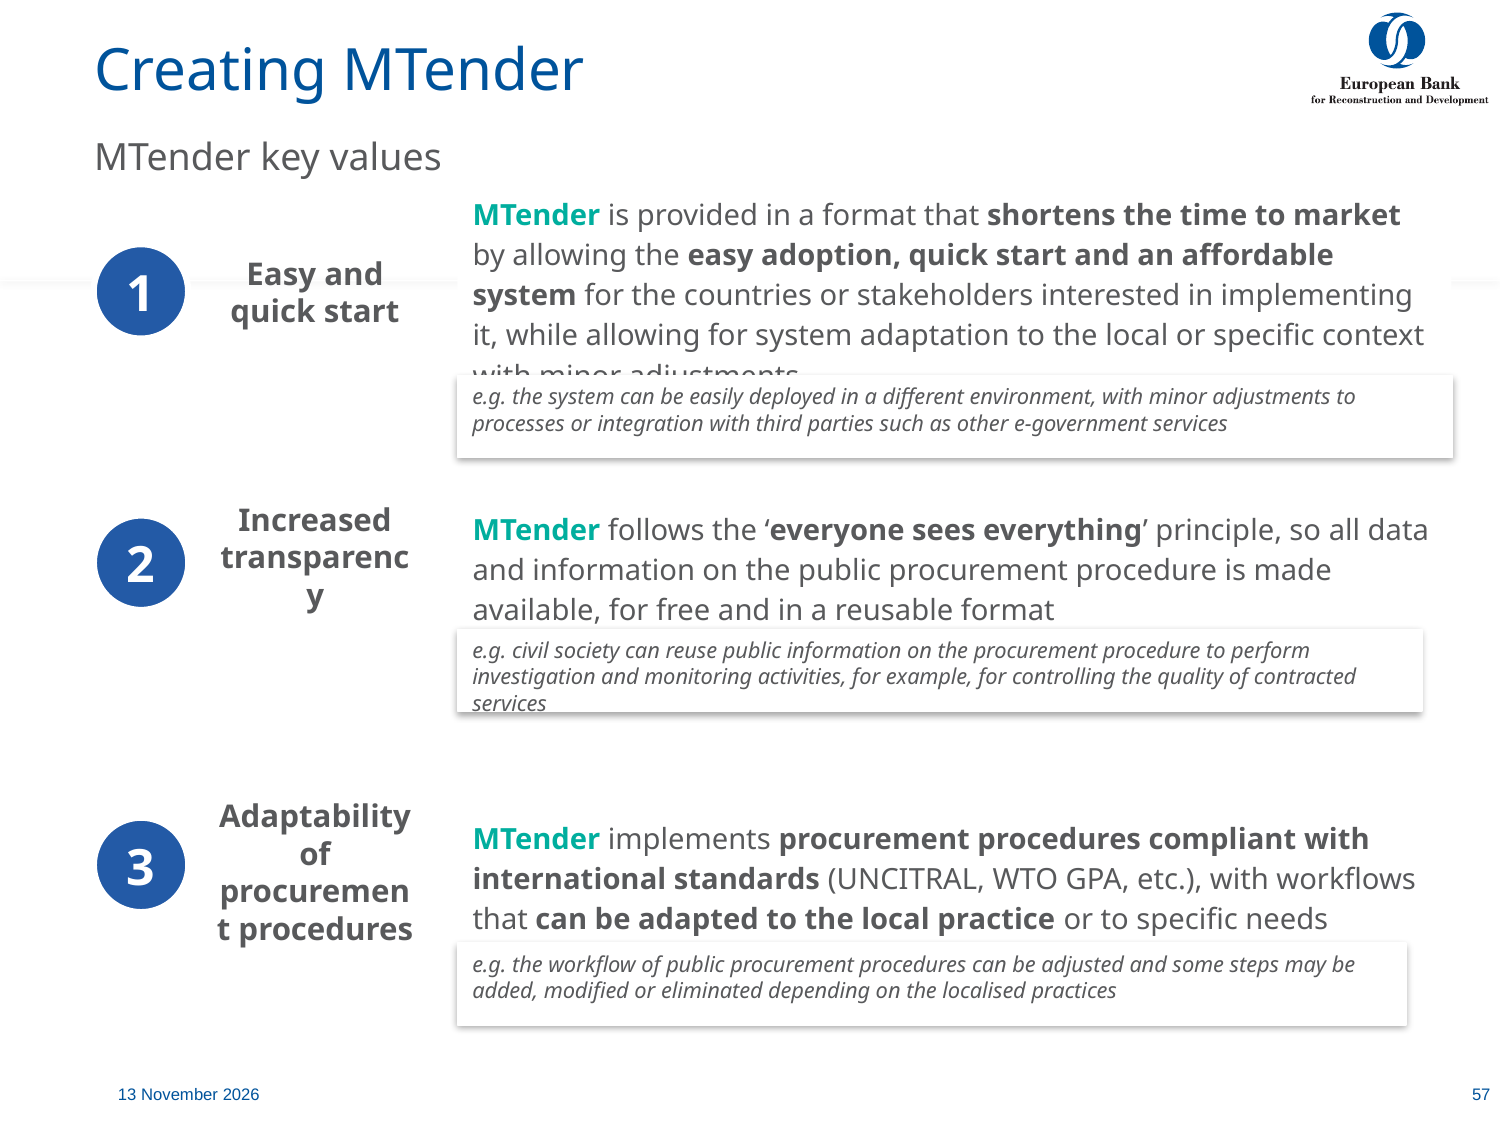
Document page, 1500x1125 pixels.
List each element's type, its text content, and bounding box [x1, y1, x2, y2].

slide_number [117, 1062, 425, 1125]
text_box MTender implements procurement procedures compliant with international standards (UNCITRAL, WTO GPA, etc.), with workflows that can be adapted to the local practice or to specific needs [457, 824, 1432, 927]
text_box Easy and quick start [209, 237, 421, 346]
text_box e.g. the system can be easily deployed in a different environment, with minor adjustments to processes or integration with third parties such as other e-government services [457, 375, 1453, 458]
slide_number 57 [1431, 1062, 1491, 1125]
text_box MTender key values [94, 125, 1359, 186]
text_box e.g. civil society can reuse public information on the procurement procedure to perform investigation and monitoring activities, for example, for controlling the quality of contracted services [457, 629, 1423, 712]
text_box e.g. the workflow of public procurement procedures can be adjusted and some steps may be added, modified or eliminated depending on the localised practices [457, 942, 1407, 1026]
text_box 2 [93, 515, 189, 610]
text_box Adaptability of procurement procedures [199, 817, 431, 926]
text_box Creating MTender [94, 16, 1241, 118]
text_box MTender follows the ‘everyone sees everything’ principle, so all data and information on the public procurement procedure is made available, for free and in a reusable format [457, 515, 1452, 618]
text_box MTender is provided in a format that shortens the time to market by allowing the easy adoption, quick start and an affordable system for the countries or stakeholders interested in implementing it, while allowing for system adaptation to the local or specific context with minor adjustments [457, 240, 1452, 343]
text_box 1 [93, 244, 189, 339]
text_box Increased transparency [199, 502, 431, 611]
text_box 3 [93, 817, 189, 913]
